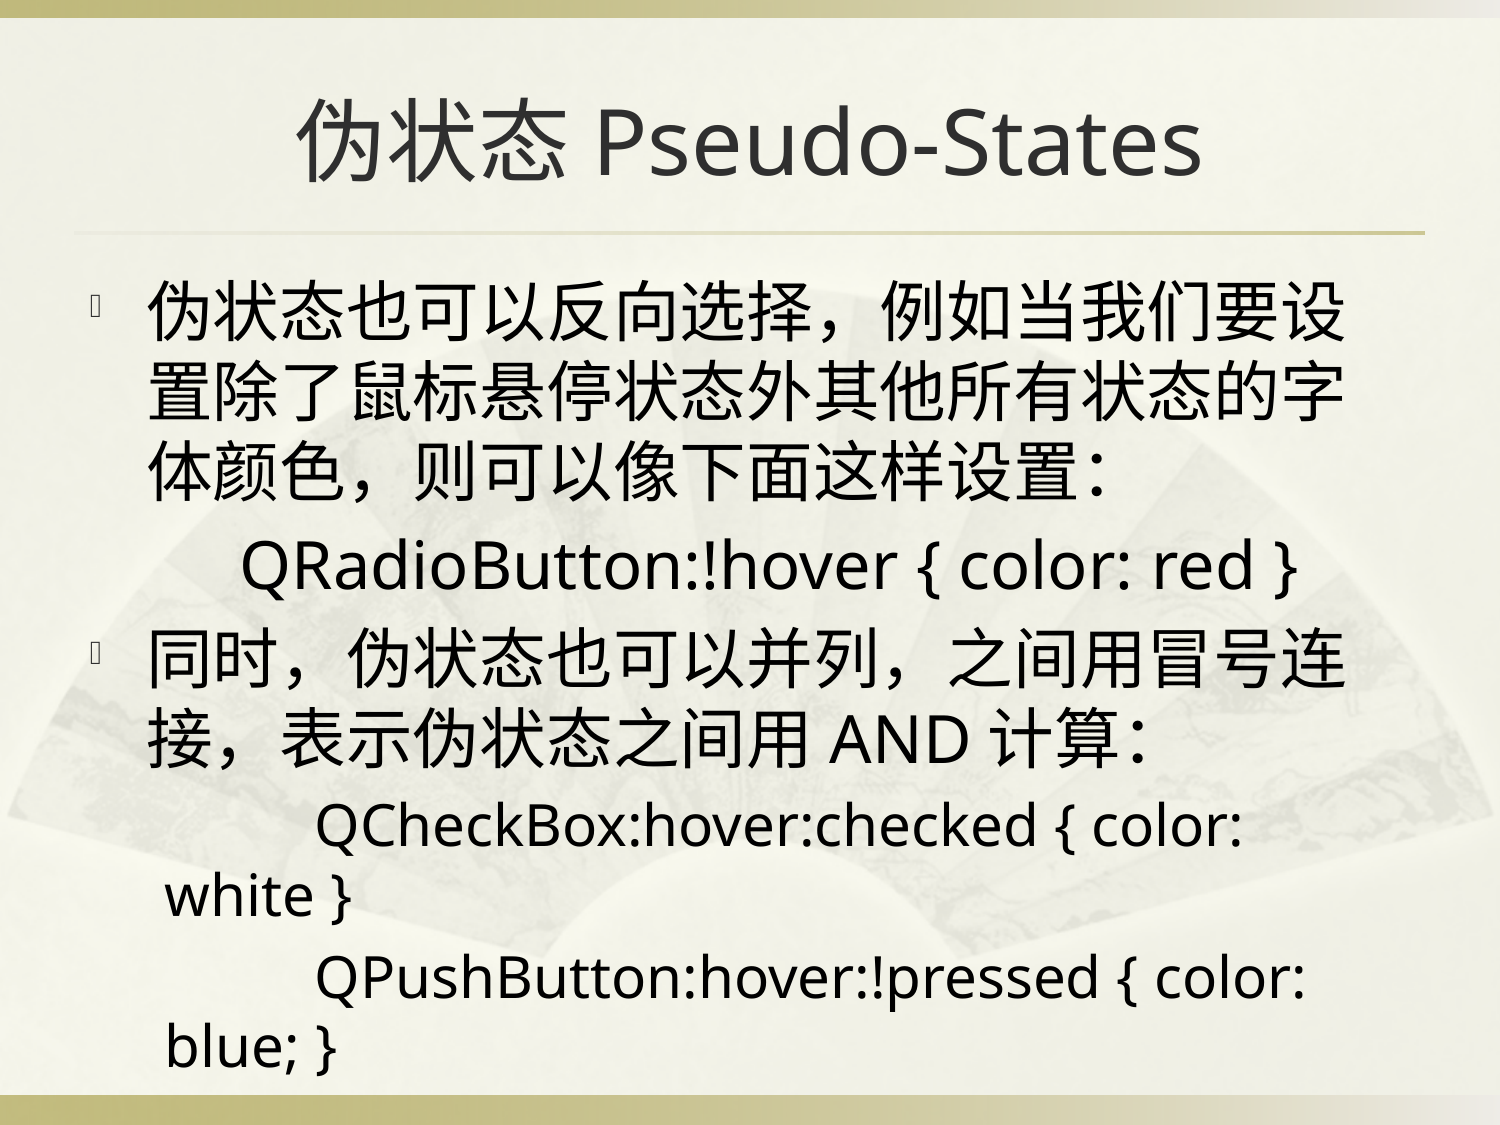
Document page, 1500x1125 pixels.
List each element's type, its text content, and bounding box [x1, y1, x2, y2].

list 伪状态也可以反向选择，例如当我们要设置除了鼠标悬停状态外其他所有状态的字体颜色，则可以像下面这样设置： QRadioButton:!hover { color: red } 同时，伪状态也可以并列，之间用冒号连接，表示伪状态之间用AND计算： QCheckBox:hover:checked { color: white } QPushButton:hover:!pressed { color: blue; } [75, 262, 1425, 1032]
title 伪状态Pseudo-States [75, 45, 1425, 233]
